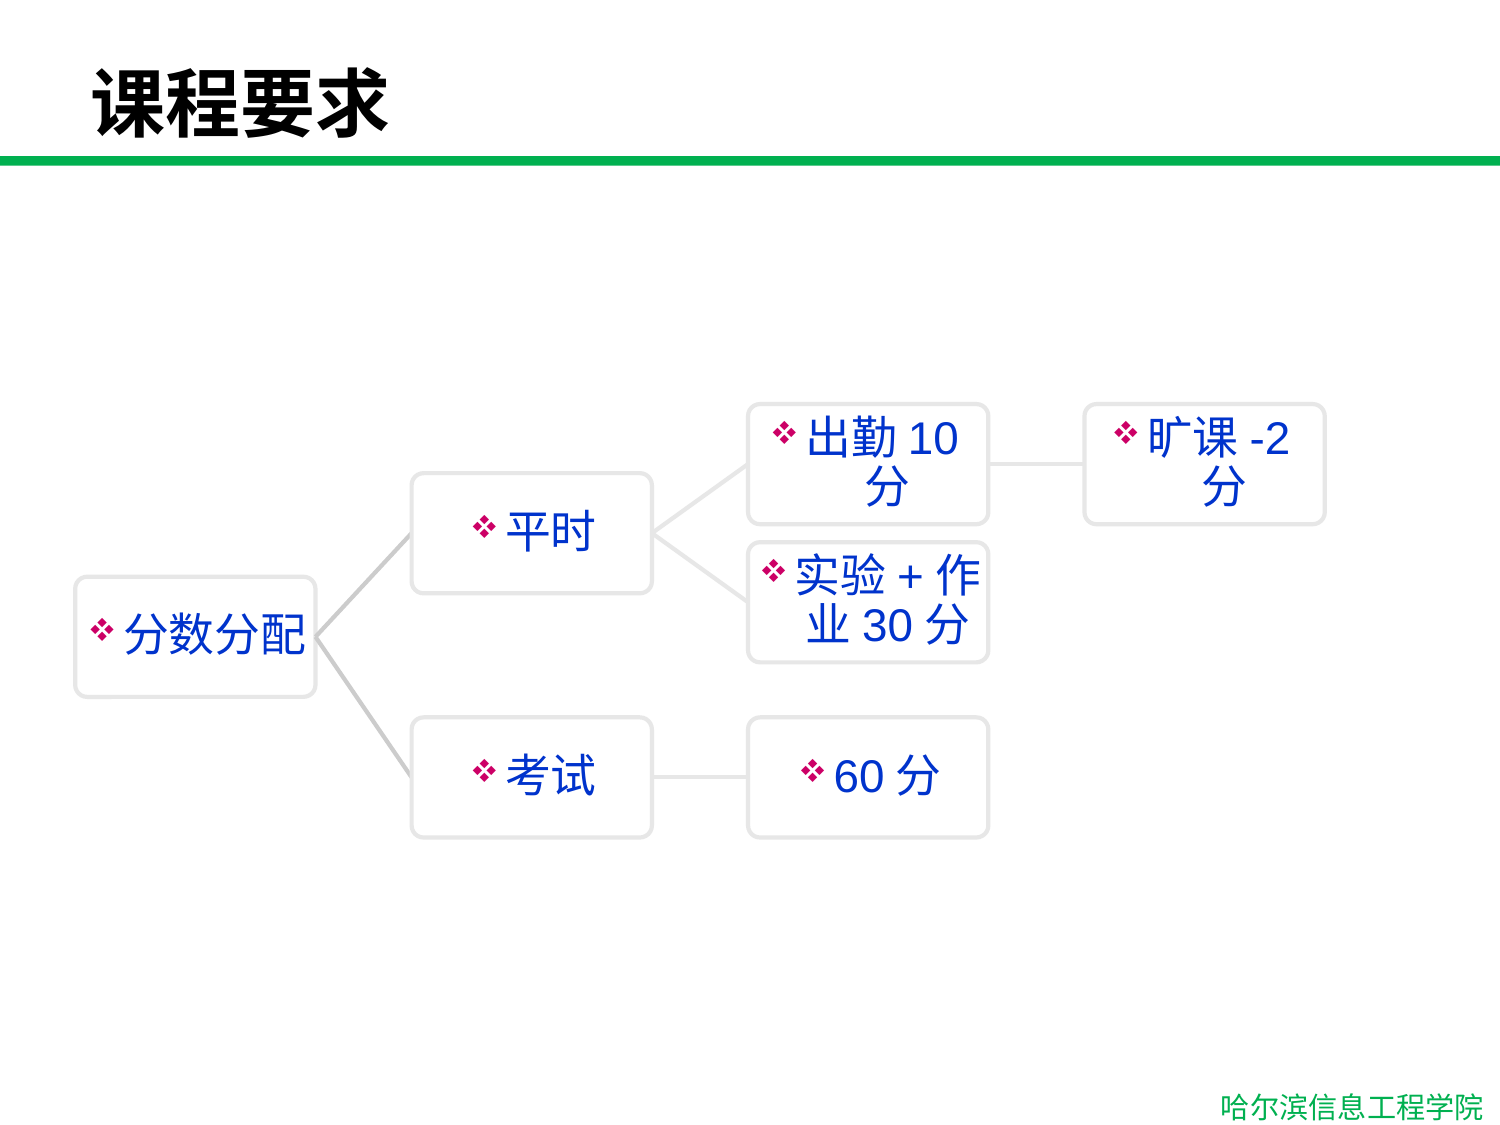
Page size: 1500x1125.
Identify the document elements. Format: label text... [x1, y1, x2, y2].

title 课程要求 [74, 7, 1426, 196]
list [74, 243, 1326, 962]
